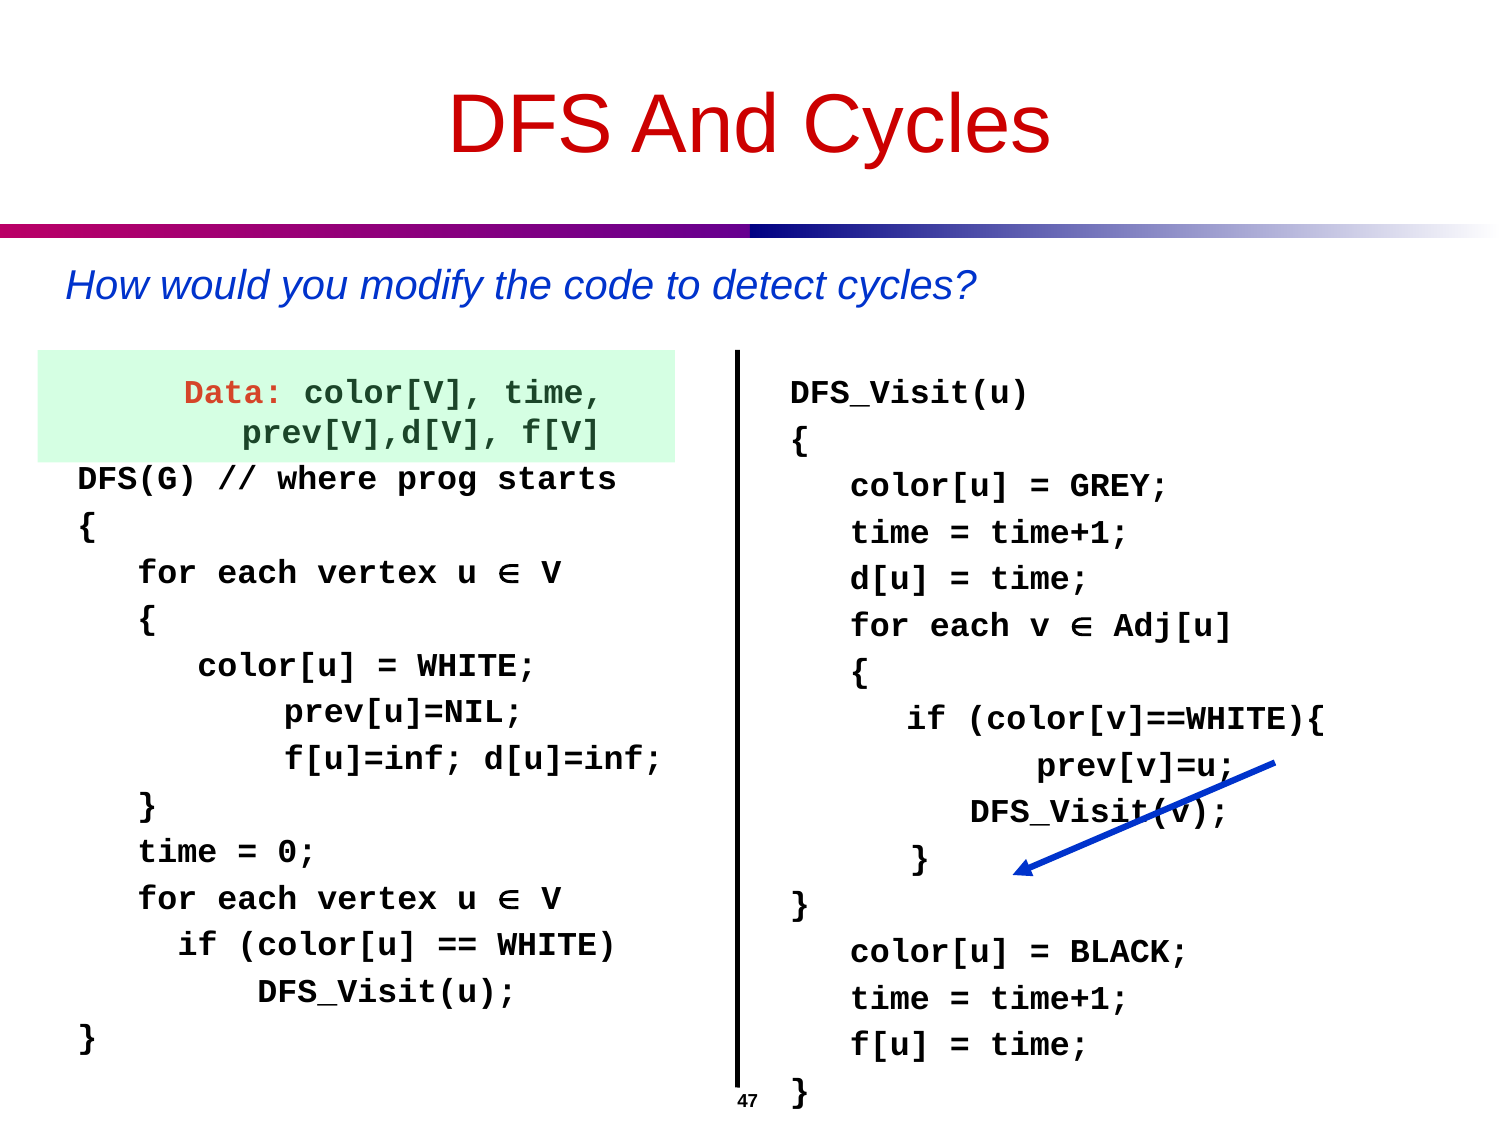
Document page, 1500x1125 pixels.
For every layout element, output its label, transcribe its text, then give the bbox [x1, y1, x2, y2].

text_box How would you modify the code to detect cycles? [50, 249, 1500, 315]
text_box [37, 350, 675, 463]
text_box [1012, 762, 1276, 876]
title DFS And Cycles [75, 37, 1425, 200]
list Data: color[V], time, prev[V],d[V], f[V] DFS(G) // where prog starts { for each vertex u  V { color[u] = WHITE; prev[u]=NIL; f[u]=inf; d[u]=inf; } time = 0; for each vertex u  V if (color[u] == WHITE) DFS_Visit(u); } [62, 362, 725, 1125]
text_box 47 [725, 1074, 1425, 1125]
list DFS_Visit(u) { color[u] = GREY; time = time+1; d[u] = time; for each v  Adj[u] { if (color[v]==WHITE){ prev[v]=u; DFS_Visit(v); } } color[u] = BLACK; time = time+1; f[u] = time; } [774, 362, 1438, 1075]
